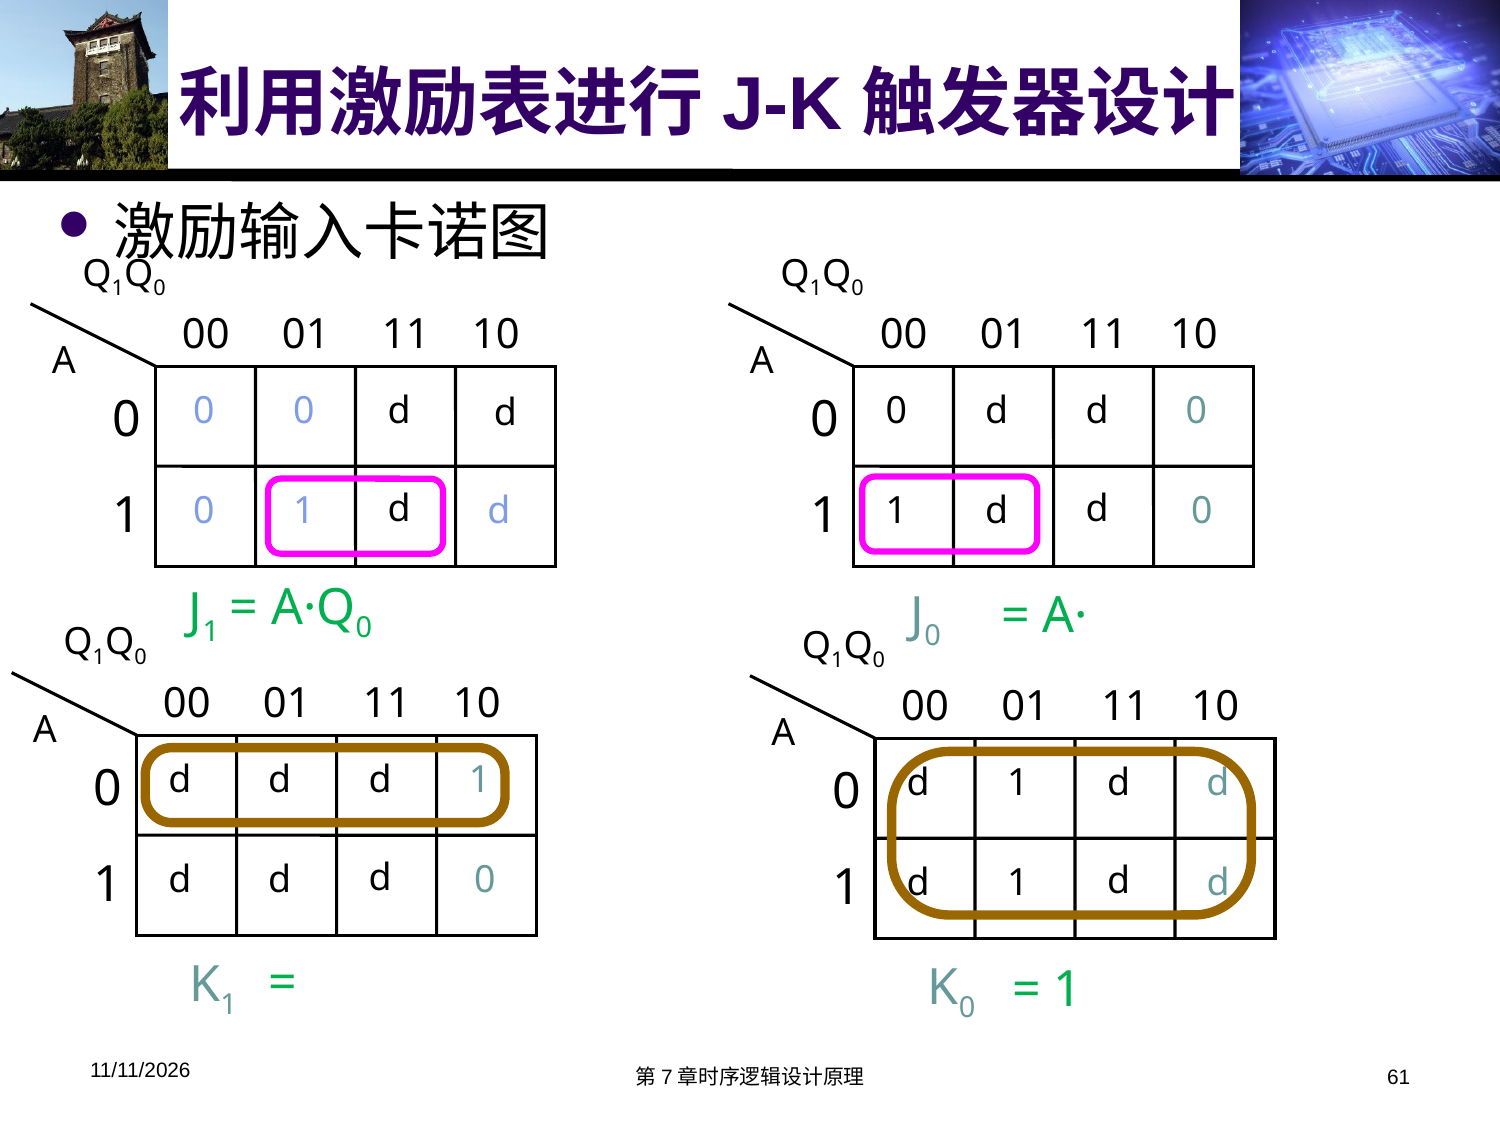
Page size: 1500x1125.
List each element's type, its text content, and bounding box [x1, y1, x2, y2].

picture [1240, 0, 1500, 175]
title 利用激励表进行J-K触发器设计 [164, 30, 1297, 153]
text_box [11, 609, 537, 1021]
picture [0, 0, 168, 170]
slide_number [74, 1048, 426, 1101]
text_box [30, 240, 556, 648]
footer 第7章时序逻辑设计原理 [512, 1055, 988, 1101]
slide_number 61 [1074, 1055, 1426, 1101]
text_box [749, 612, 1276, 1024]
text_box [728, 240, 1254, 652]
list 激励输入卡诺图 [42, 184, 966, 344]
